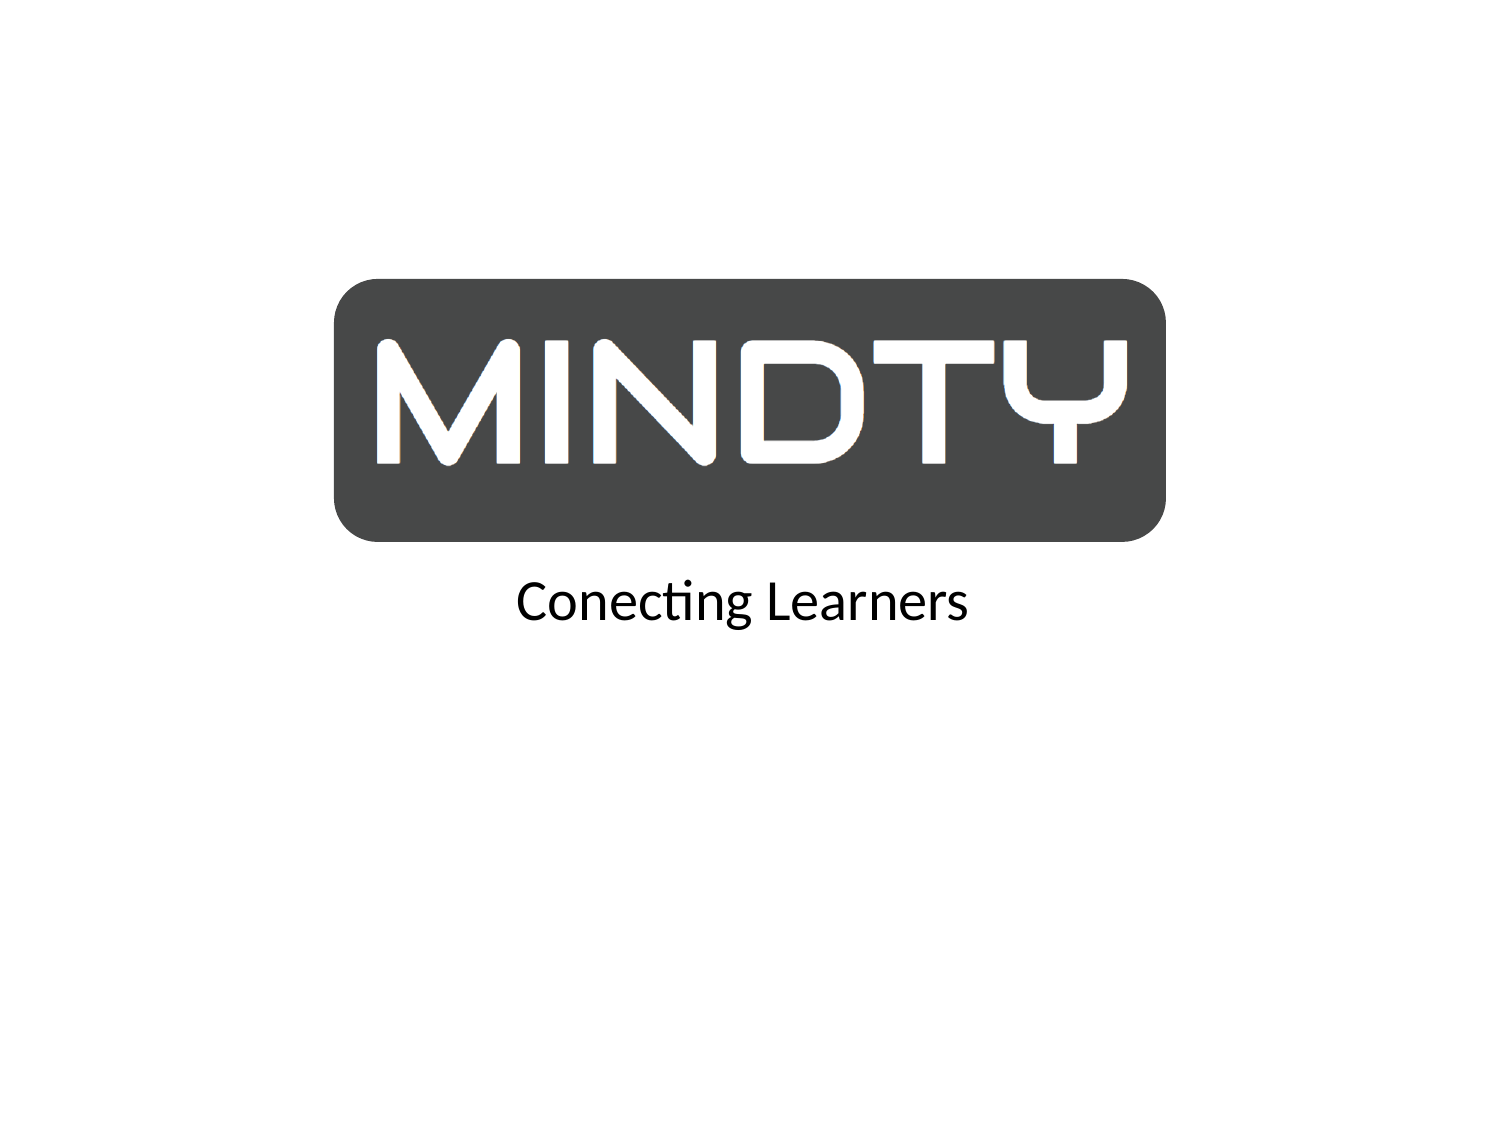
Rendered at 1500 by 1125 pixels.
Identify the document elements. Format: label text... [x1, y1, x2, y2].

picture [333, 278, 1166, 542]
subtitle Conecting Learners [218, 562, 1269, 668]
